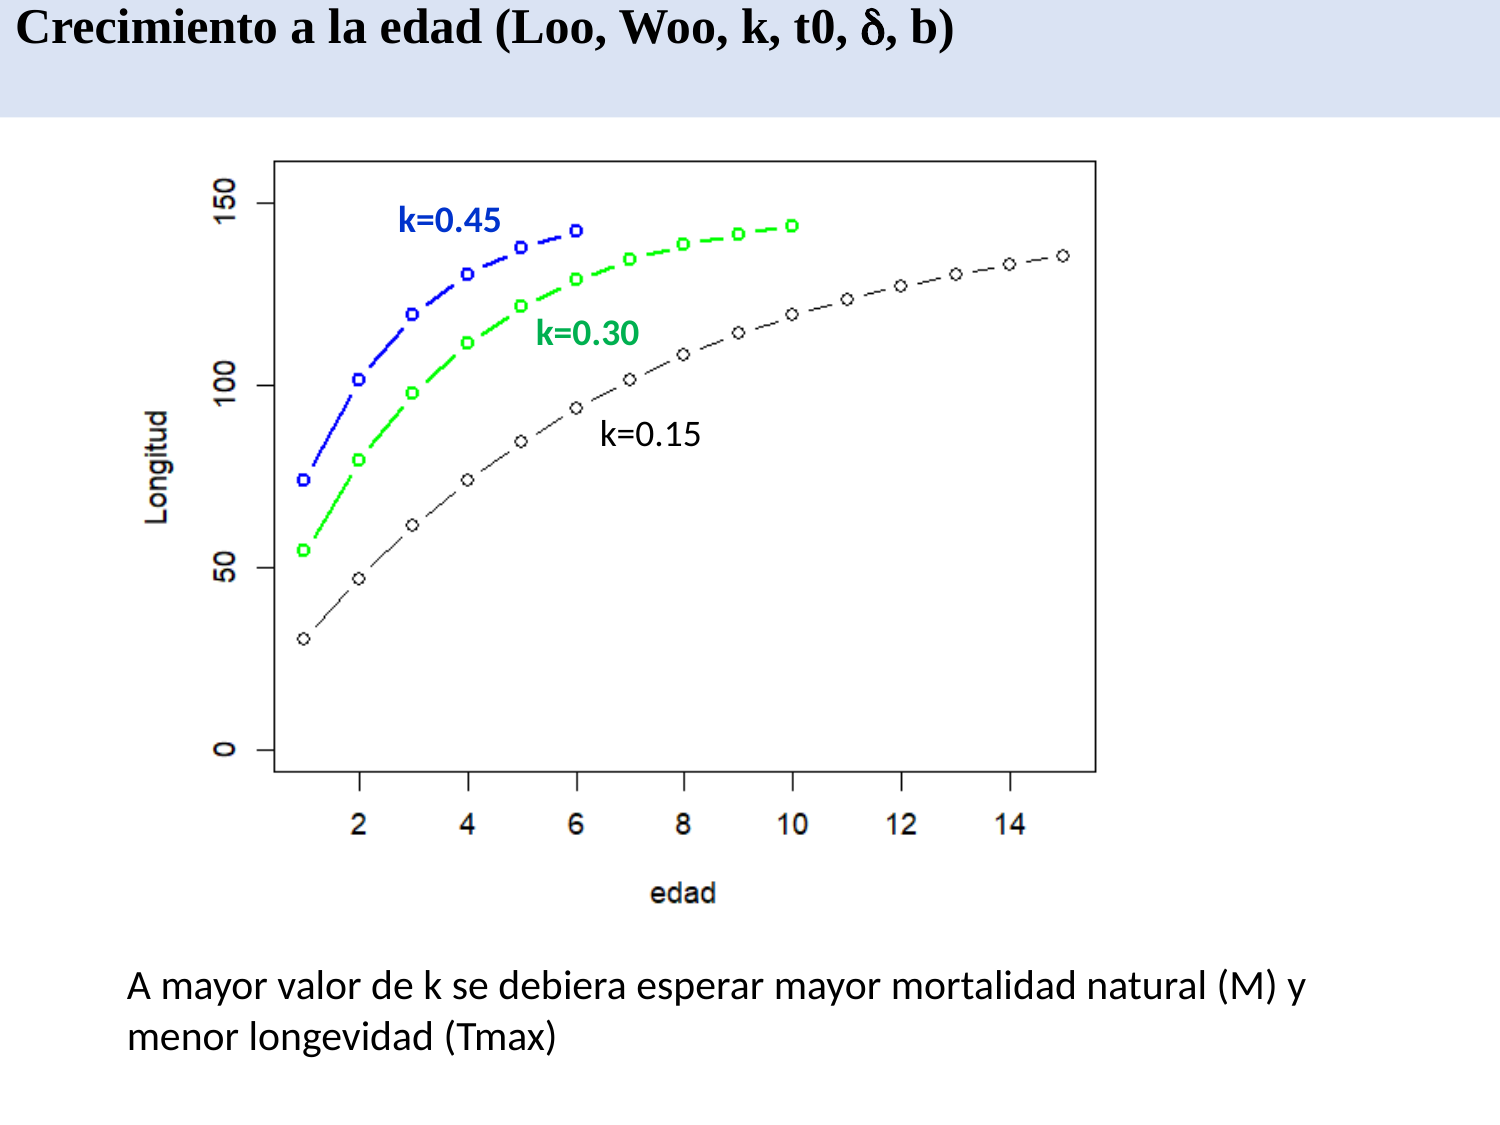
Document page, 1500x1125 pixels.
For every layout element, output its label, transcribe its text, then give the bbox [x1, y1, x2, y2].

text_box Crecimiento a la edad (Loo, Woo, k, t0, , b) [0, 0, 1500, 118]
picture [135, 22, 1167, 947]
text_box A mayor valor de k se debiera esperar mayor mortalidad natural (M) y menor longevidad (Tmax) [112, 950, 1329, 1066]
